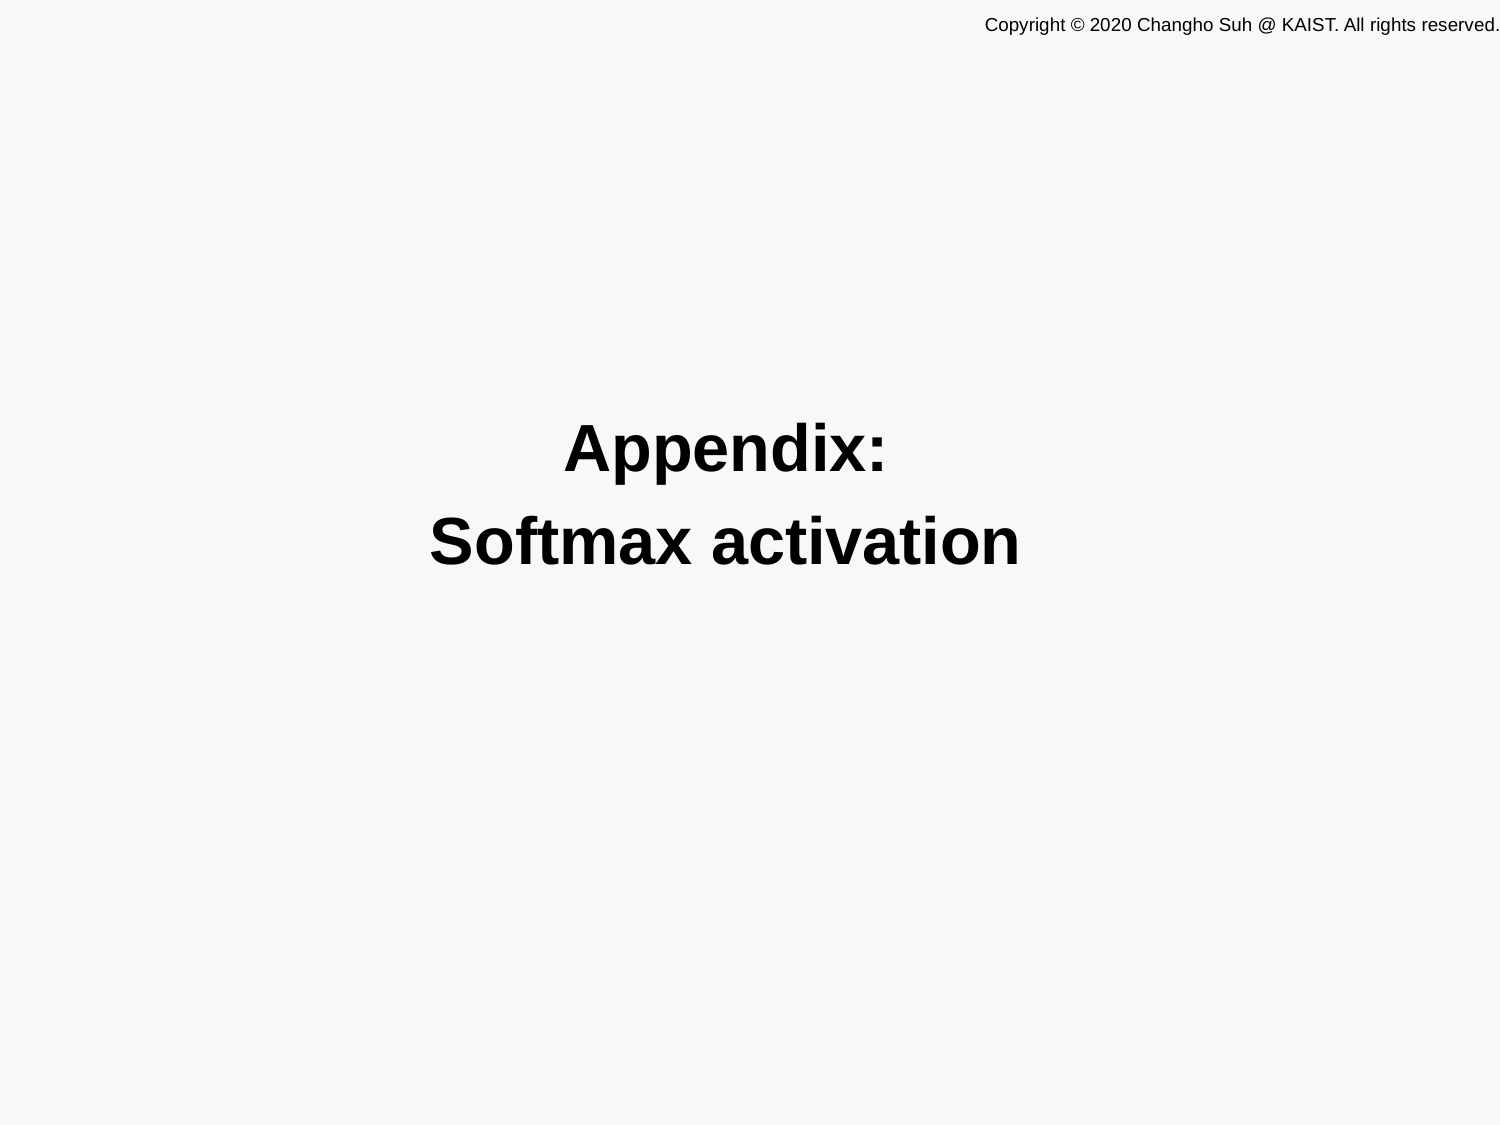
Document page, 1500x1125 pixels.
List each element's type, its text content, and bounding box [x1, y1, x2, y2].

text_box Appendix: Softmax activation [171, 397, 1282, 516]
